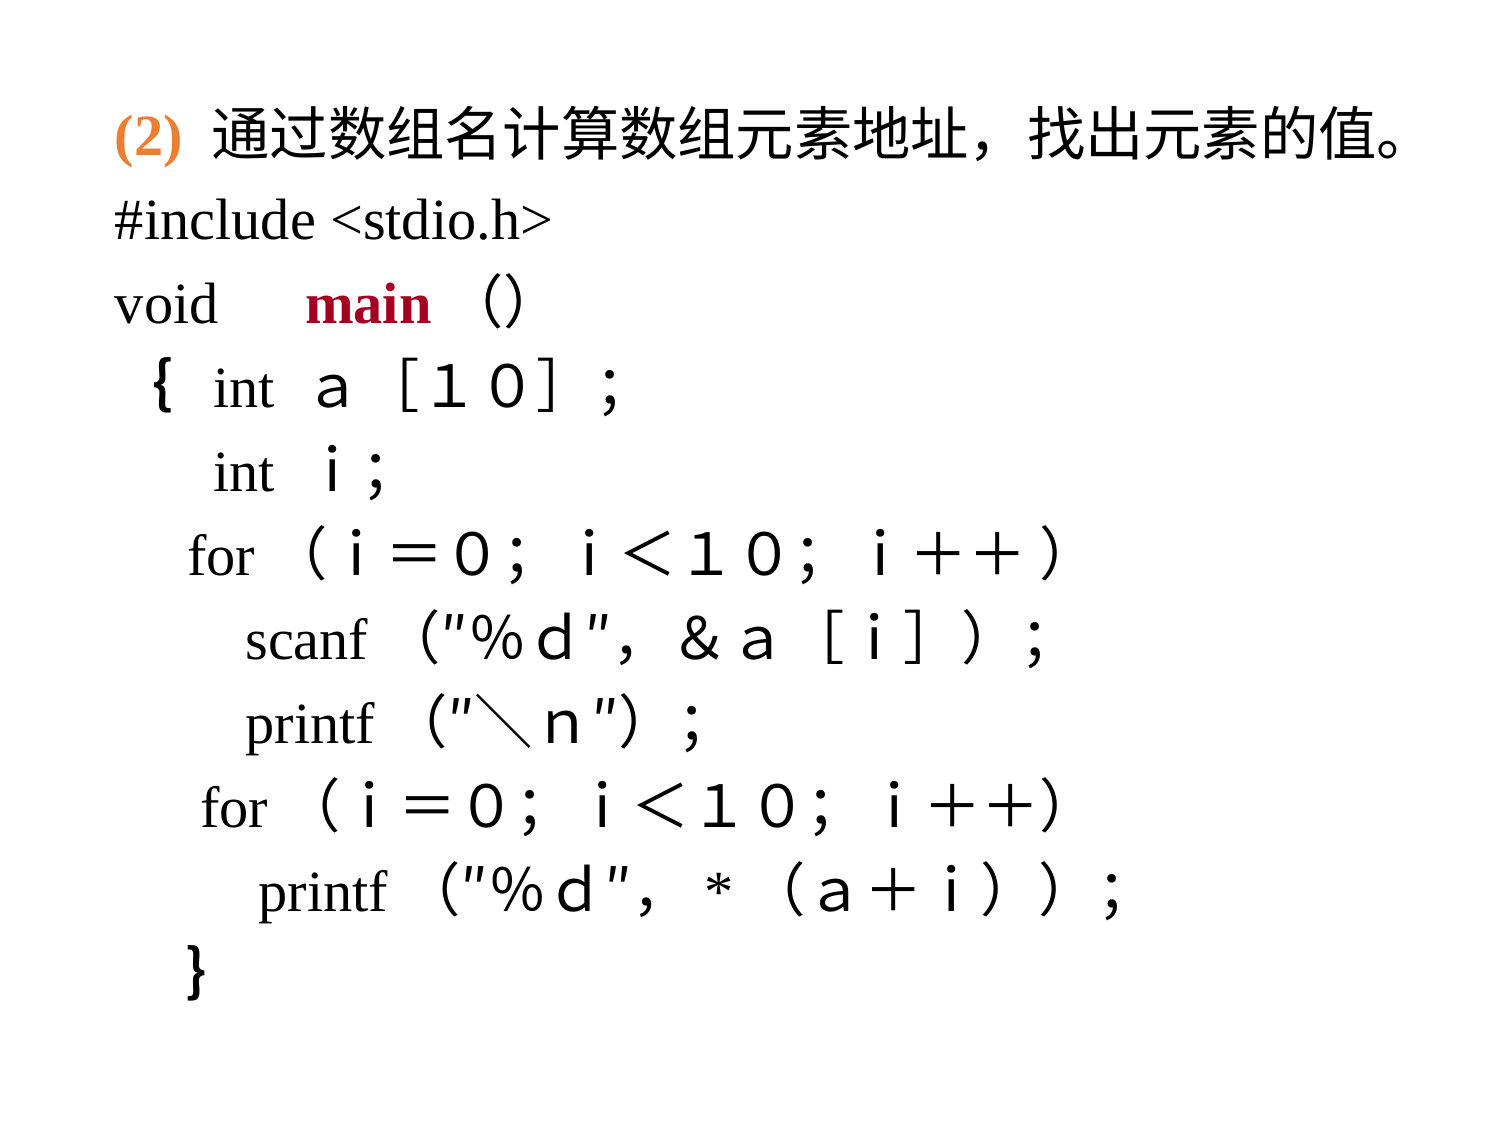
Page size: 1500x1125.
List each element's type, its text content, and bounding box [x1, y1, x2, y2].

text_box (2) 通过数组名计算数组元素地址，找出元素的值。 #include <stdio.h> void main（） ｛ int ａ［１０］； int ｉ； for（ｉ＝０；ｉ＜１０；ｉ＋＋ ） scanf（″％ｄ″，＆ａ［ｉ］）； printf（″＼ｎ″）； for（ｉ＝０；ｉ＜１０；ｉ＋＋） printf（″％ｄ″，*（ａ＋ｉ））； ｝ [100, 90, 1418, 1015]
